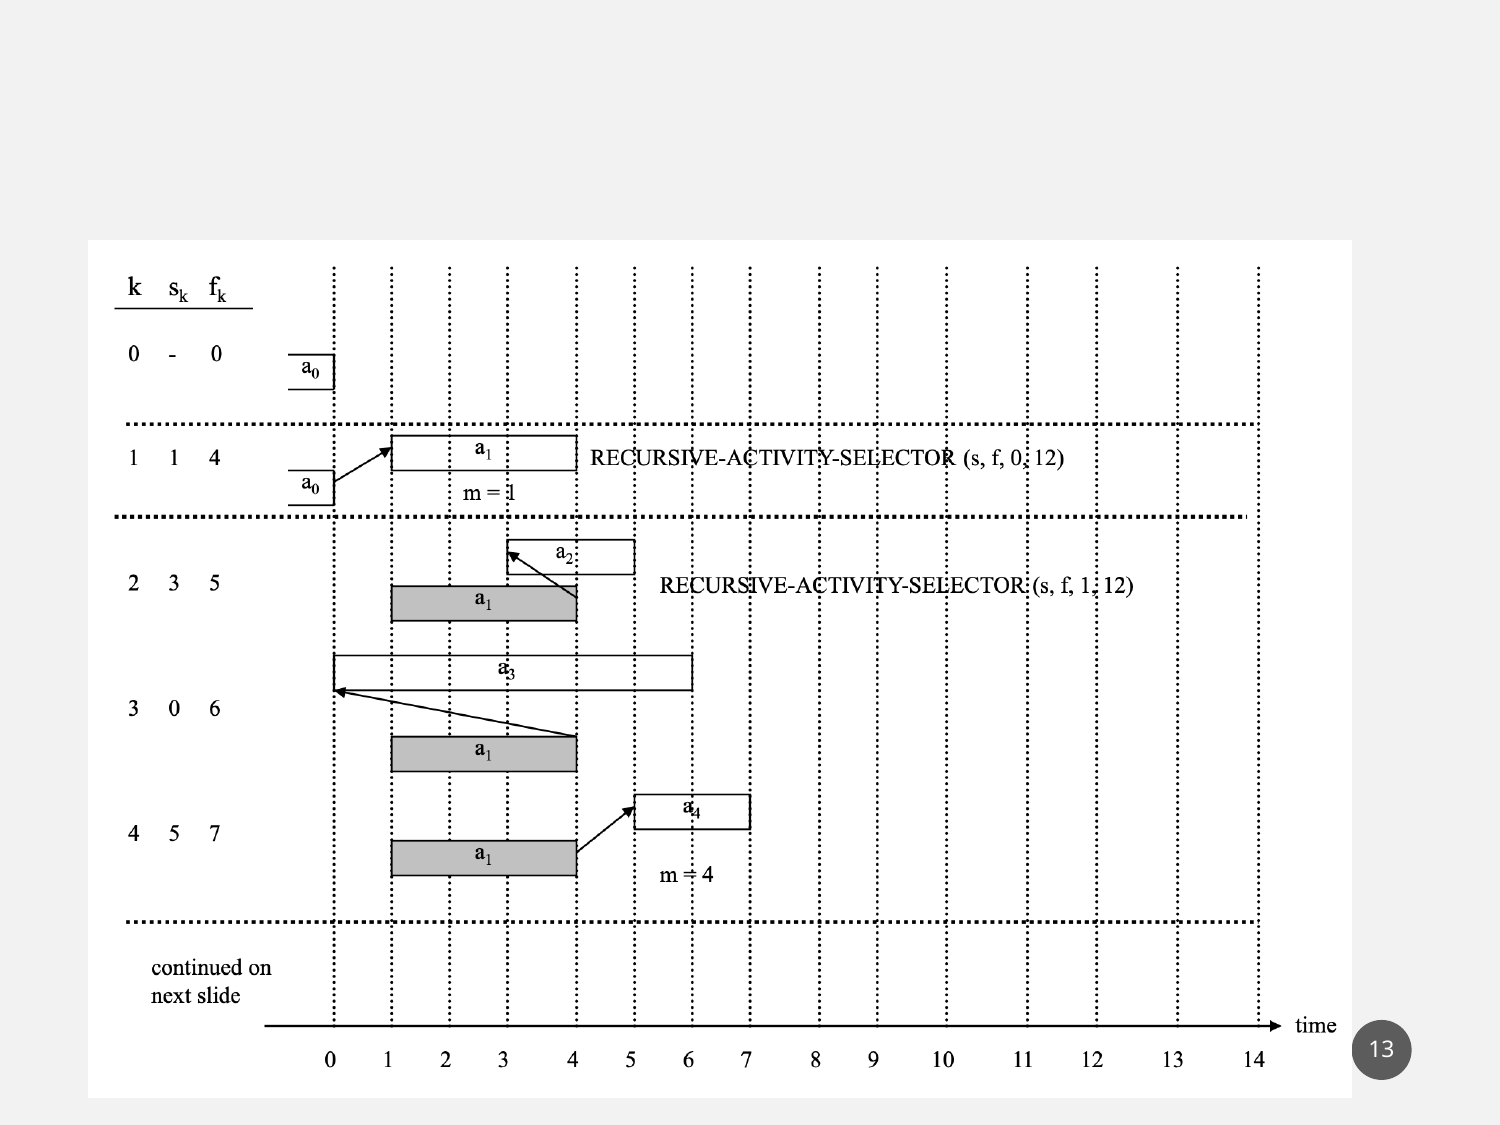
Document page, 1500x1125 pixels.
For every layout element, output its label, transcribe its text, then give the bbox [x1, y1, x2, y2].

picture [88, 240, 1352, 1098]
slide_number 13 [1352, 1019, 1412, 1080]
